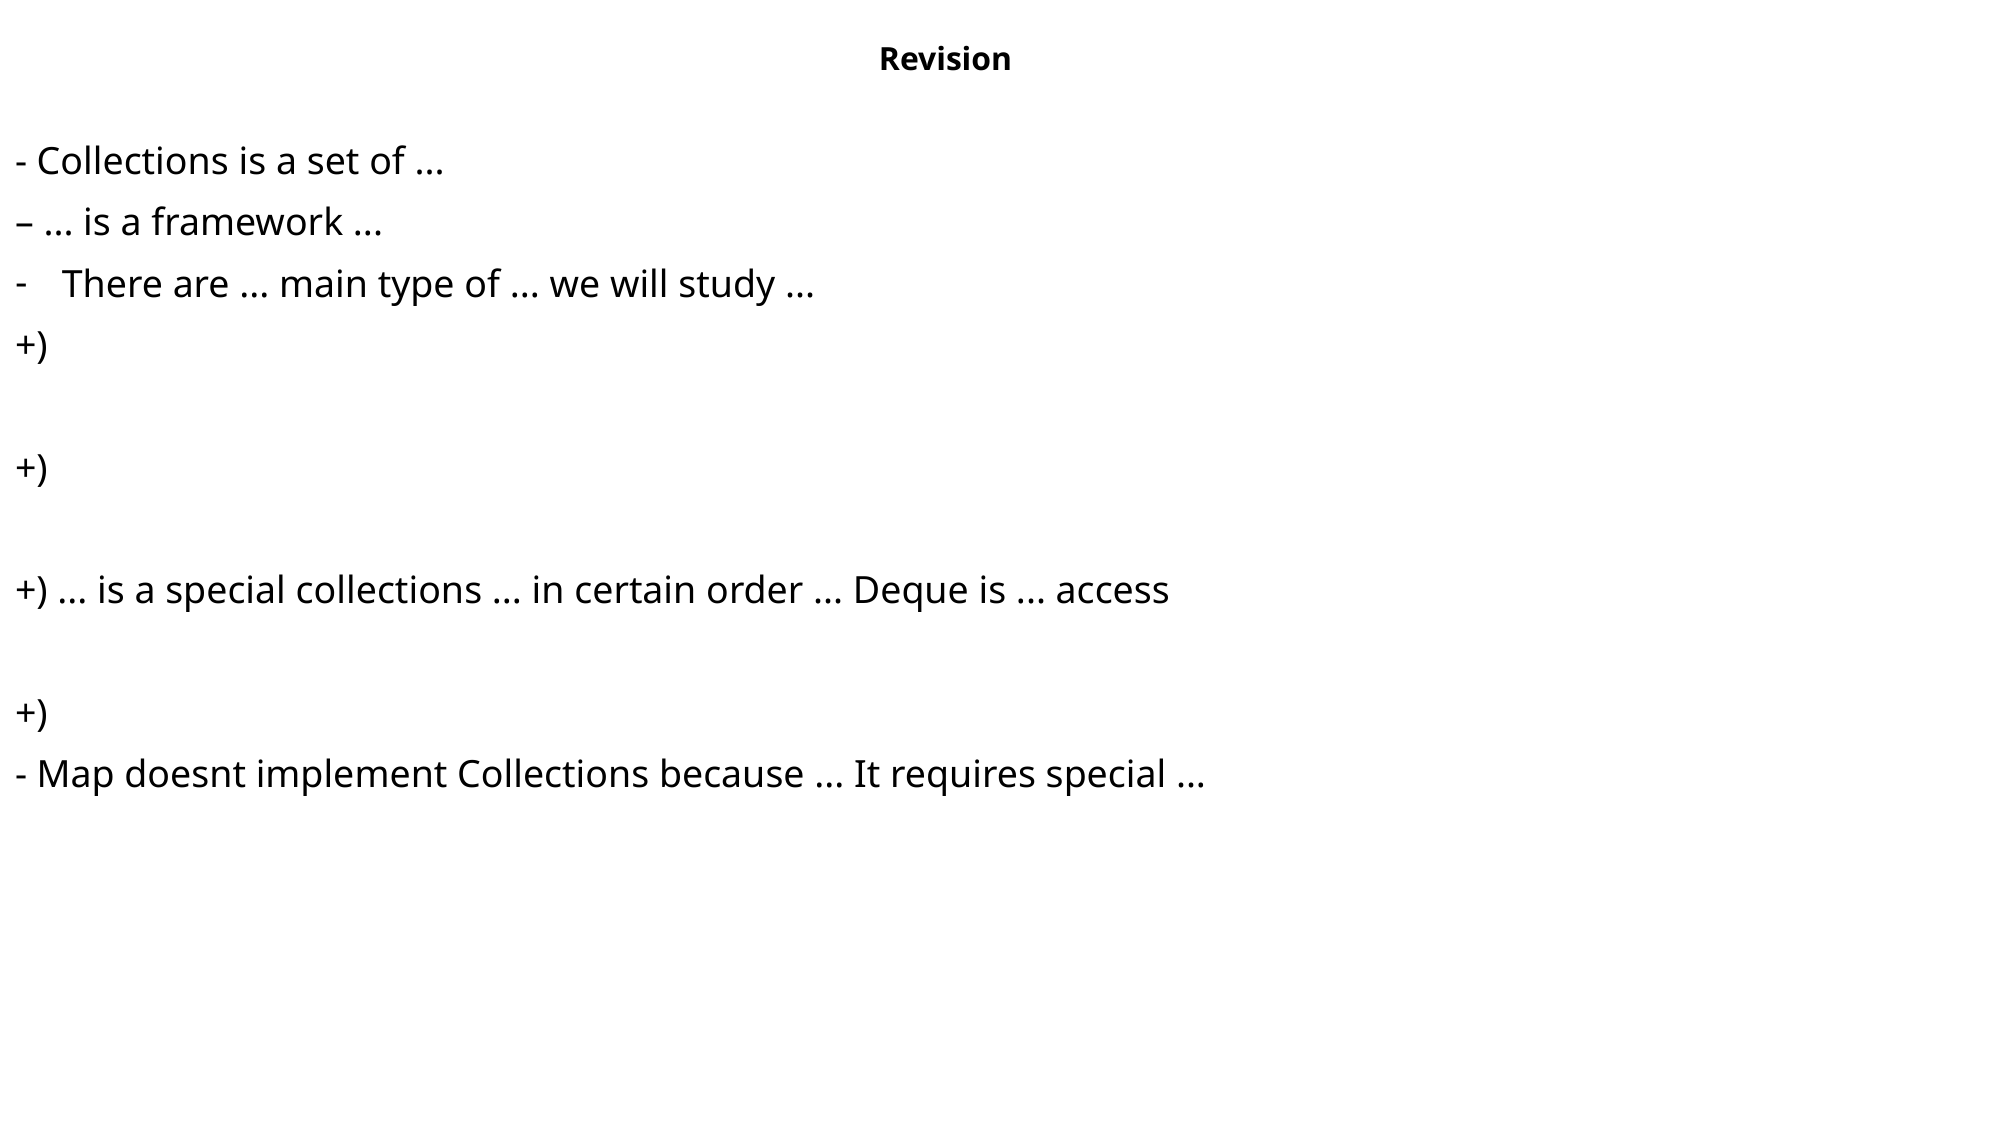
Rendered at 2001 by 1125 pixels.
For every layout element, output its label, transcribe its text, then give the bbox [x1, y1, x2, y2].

subtitle Revision [24, 35, 1866, 86]
text_box - Collections is a set of ... – ... is a framework ... There are ... main type of ... we will study ... +) +) +) ... is a special collections ... in certain order ... Deque is ... access +) - Map doesnt implement Collections because ... It requires special ... [0, 134, 2000, 1125]
